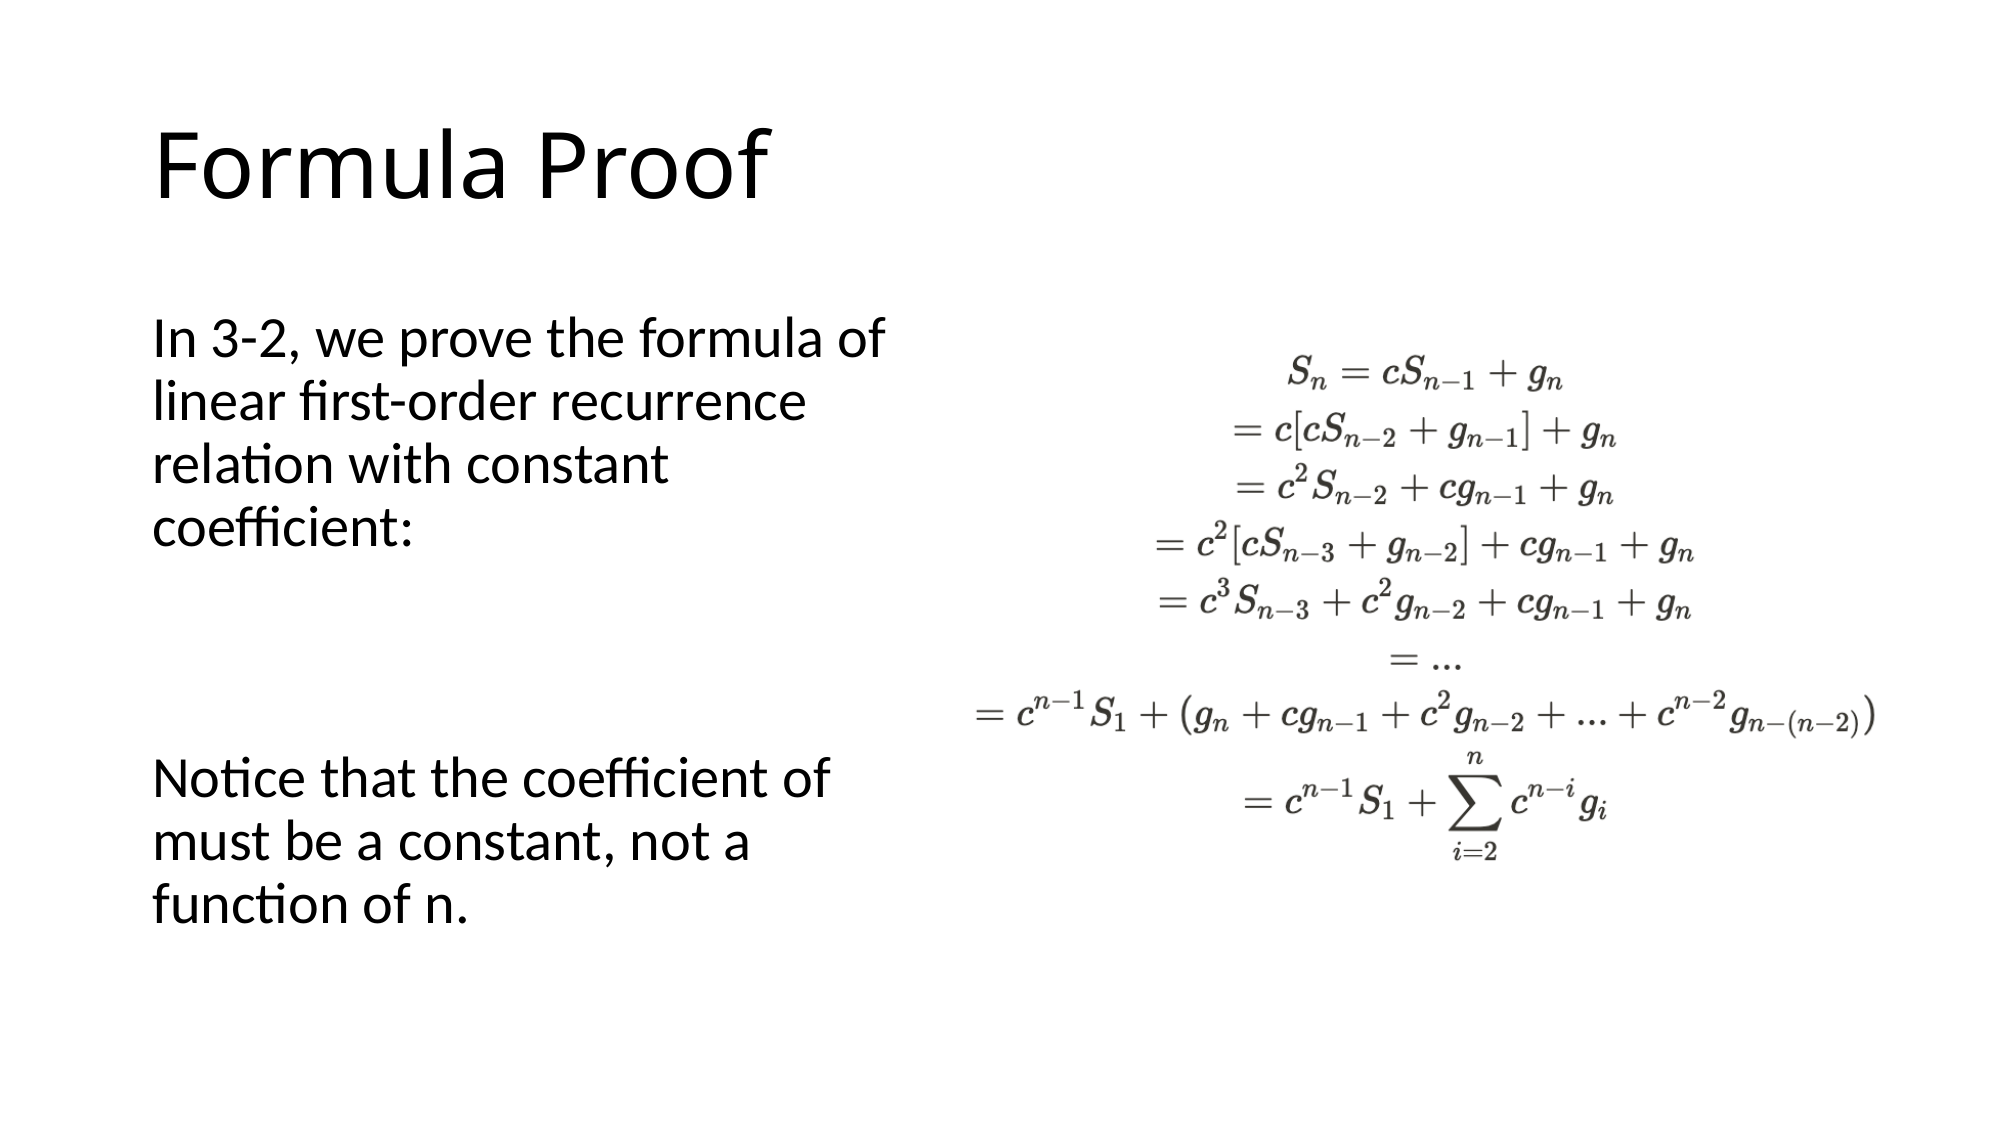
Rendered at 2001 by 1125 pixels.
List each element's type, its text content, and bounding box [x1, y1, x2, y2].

title Formula Proof [137, 59, 1863, 278]
picture [944, 277, 1902, 895]
